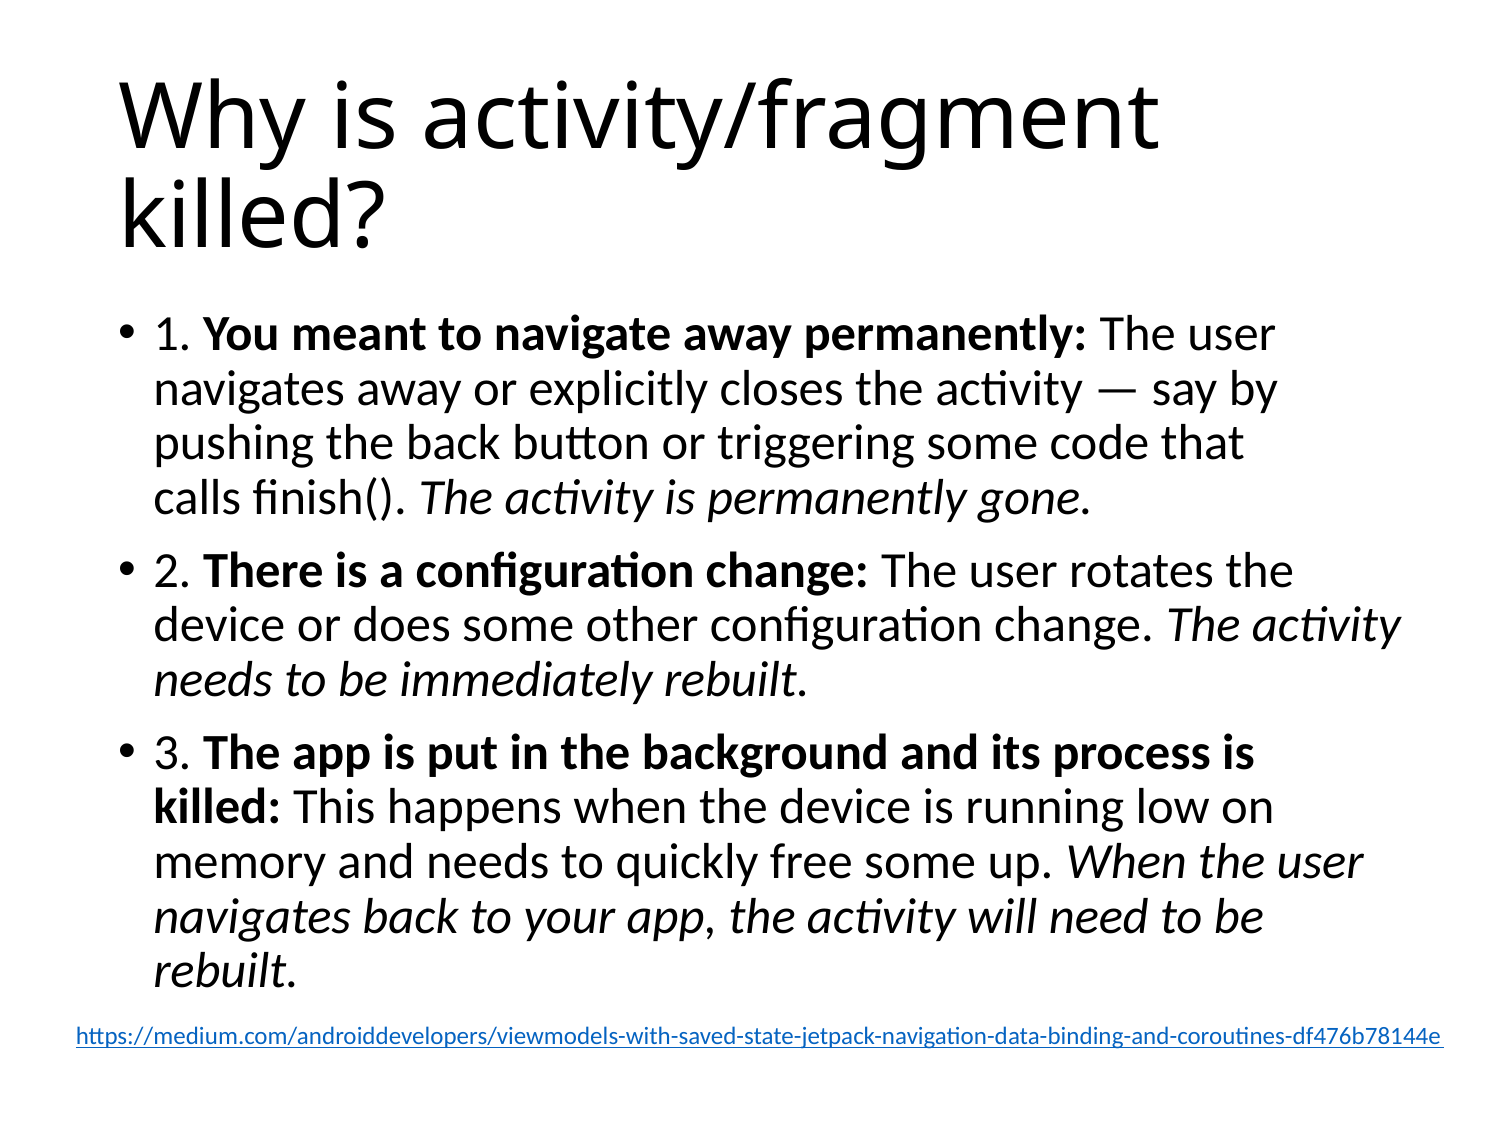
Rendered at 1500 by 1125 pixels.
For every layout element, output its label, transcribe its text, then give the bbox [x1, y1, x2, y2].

title Why is activity/fragment killed? [103, 59, 1397, 278]
list 1. You meant to navigate away permanently: The user navigates away or explicitly closes the activity — say by pushing the back button or triggering some code that calls finish(). The activity is permanently gone. 2. There is a configuration change: The user rotates the device or does some other configuration change. The activity needs to be immediately rebuilt. 3. The app is put in the background and its process is killed: This happens when the device is running low on memory and needs to quickly free some up. When the user navigates back to your app, the activity will need to be rebuilt. [103, 299, 1417, 1012]
text_box https://medium.com/androiddevelopers/viewmodels-with-saved-state-jetpack-navigation-data-binding-and-coroutines-df476b78144e [61, 1012, 1459, 1058]
